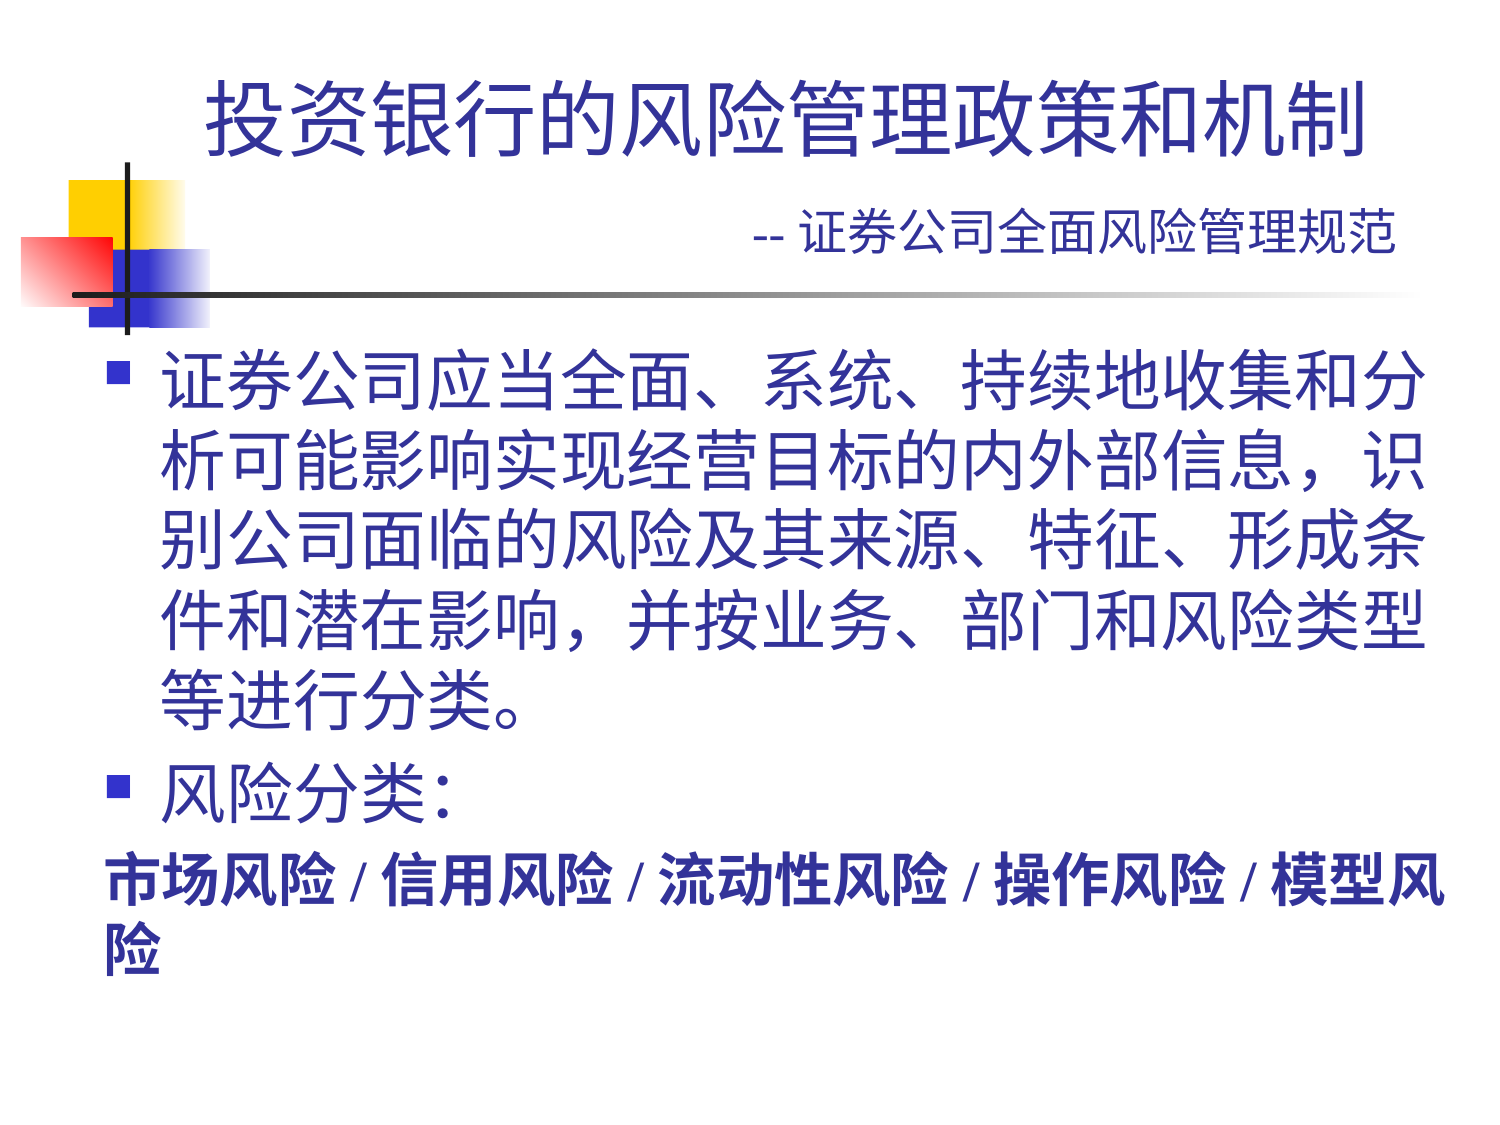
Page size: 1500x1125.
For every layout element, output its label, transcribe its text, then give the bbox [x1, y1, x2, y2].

title 投资银行的风险管理政策和机制 --证券公司全面风险管理规范 [188, 35, 1468, 275]
text_box 证券公司应当全面、系统、持续地收集和分析可能影响实现经营目标的内外部信息，识别公司面临的风险及其来源、特征、形成条件和潜在影响，并按业务、部门和风险类型等进行分类。 风险分类： 市场风险/信用风险/流动性风险/操作风险/模型风险 [88, 330, 1469, 1006]
